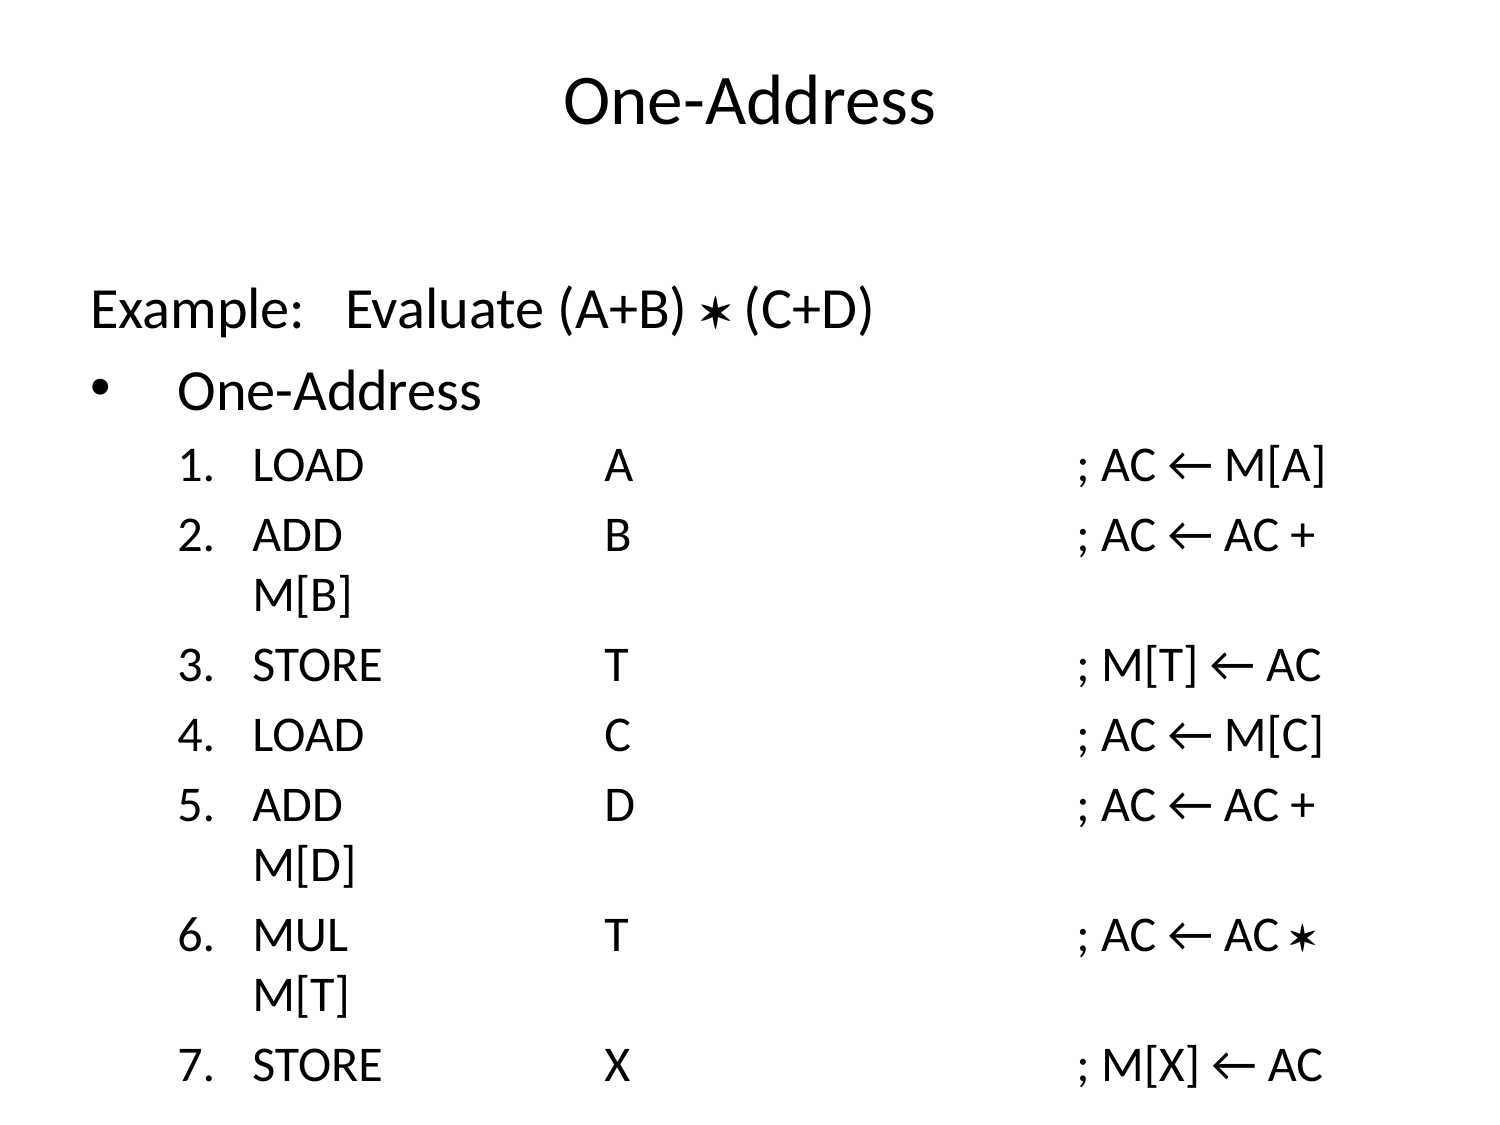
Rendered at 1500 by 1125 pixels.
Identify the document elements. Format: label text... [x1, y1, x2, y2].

list Example: Evaluate (A+B)  (C+D) One-Address LOAD A ; AC ← M[A] ADD B ; AC ← AC + M[B] STORE T ; M[T] ← AC LOAD C ; AC ← M[C] ADD D ; AC ← AC + M[D] MUL T ; AC ← AC  M[T] STORE X ; M[X] ← AC [75, 262, 1425, 1005]
title One-Address [75, 45, 1425, 233]
